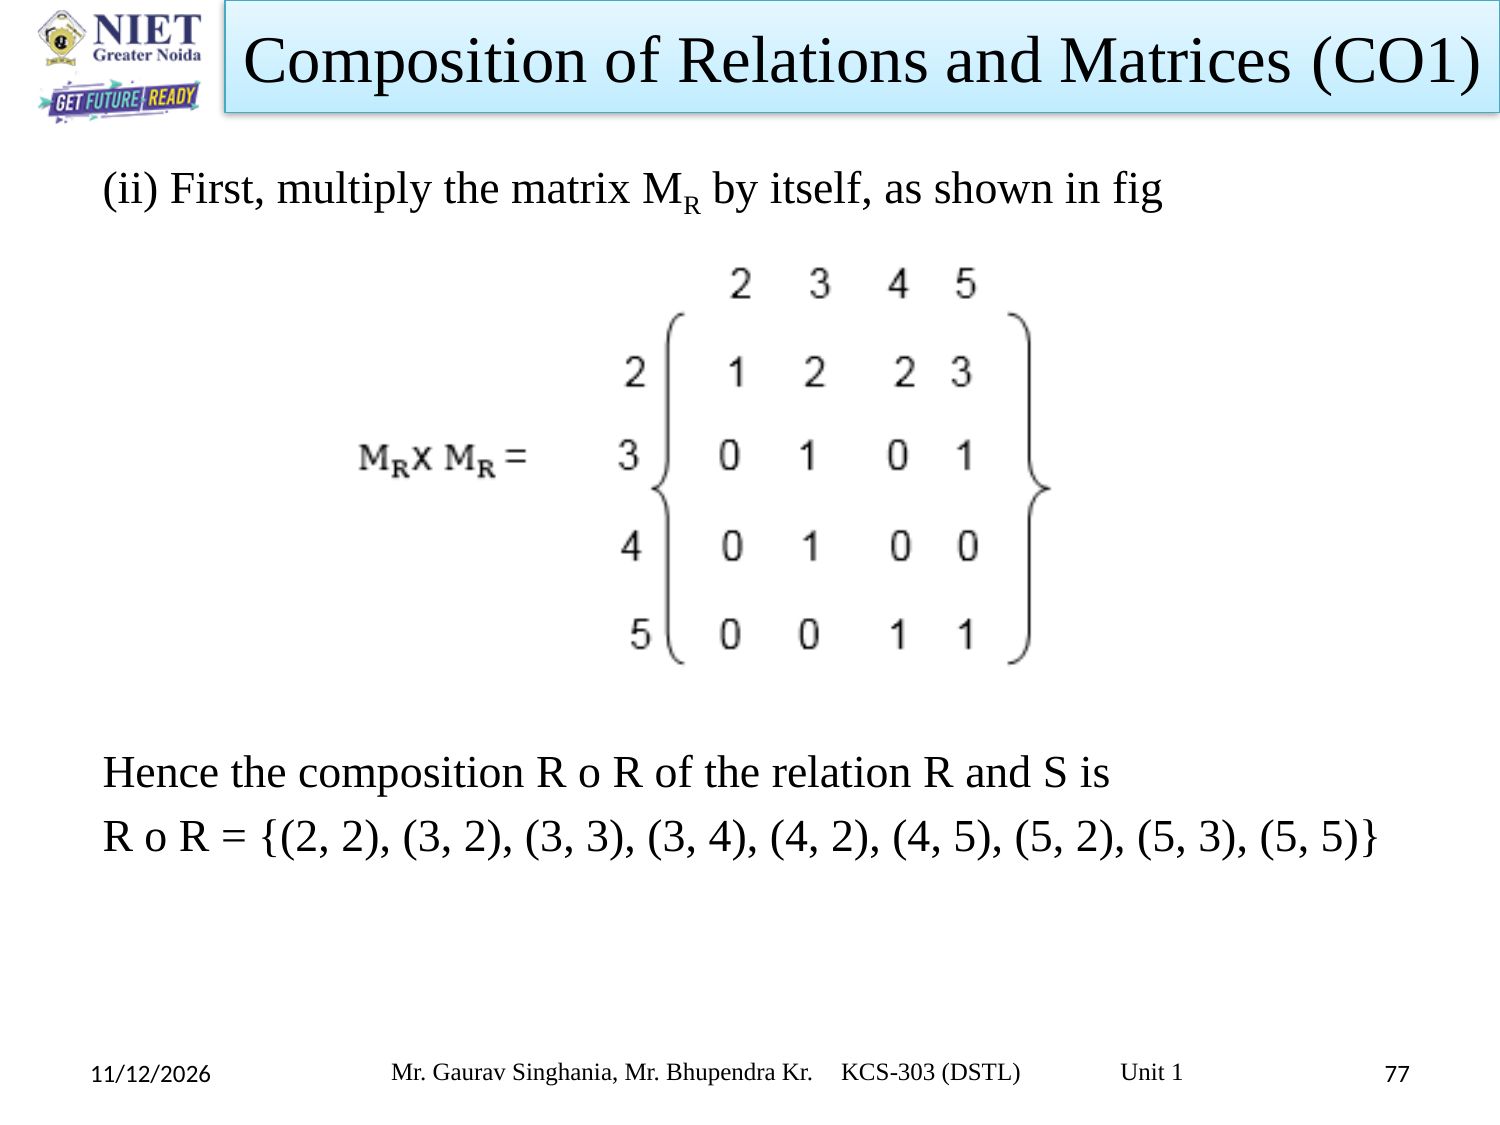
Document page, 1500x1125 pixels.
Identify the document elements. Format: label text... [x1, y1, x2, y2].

picture [337, 246, 1064, 676]
text_box Composition of Relations and Matrices (CO1) [238, 0, 1500, 113]
list (ii) First, multiply the matrix MR by itself, as shown in fig Hence the composition R o R of the relation R and S is R o R = {(2, 2), (3, 2), (3, 3), (3, 4), (4, 2), (4, 5), (5, 2), (5, 3), (5, 5)} [87, 149, 1438, 1022]
slide_number 77 [1074, 1042, 1425, 1103]
picture [0, 0, 238, 135]
footer Mr. Gaurav Singhania, Mr. Bhupendra Kr. KCS-303 (DSTL) Unit 1 [375, 1040, 1200, 1100]
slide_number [75, 1042, 425, 1103]
